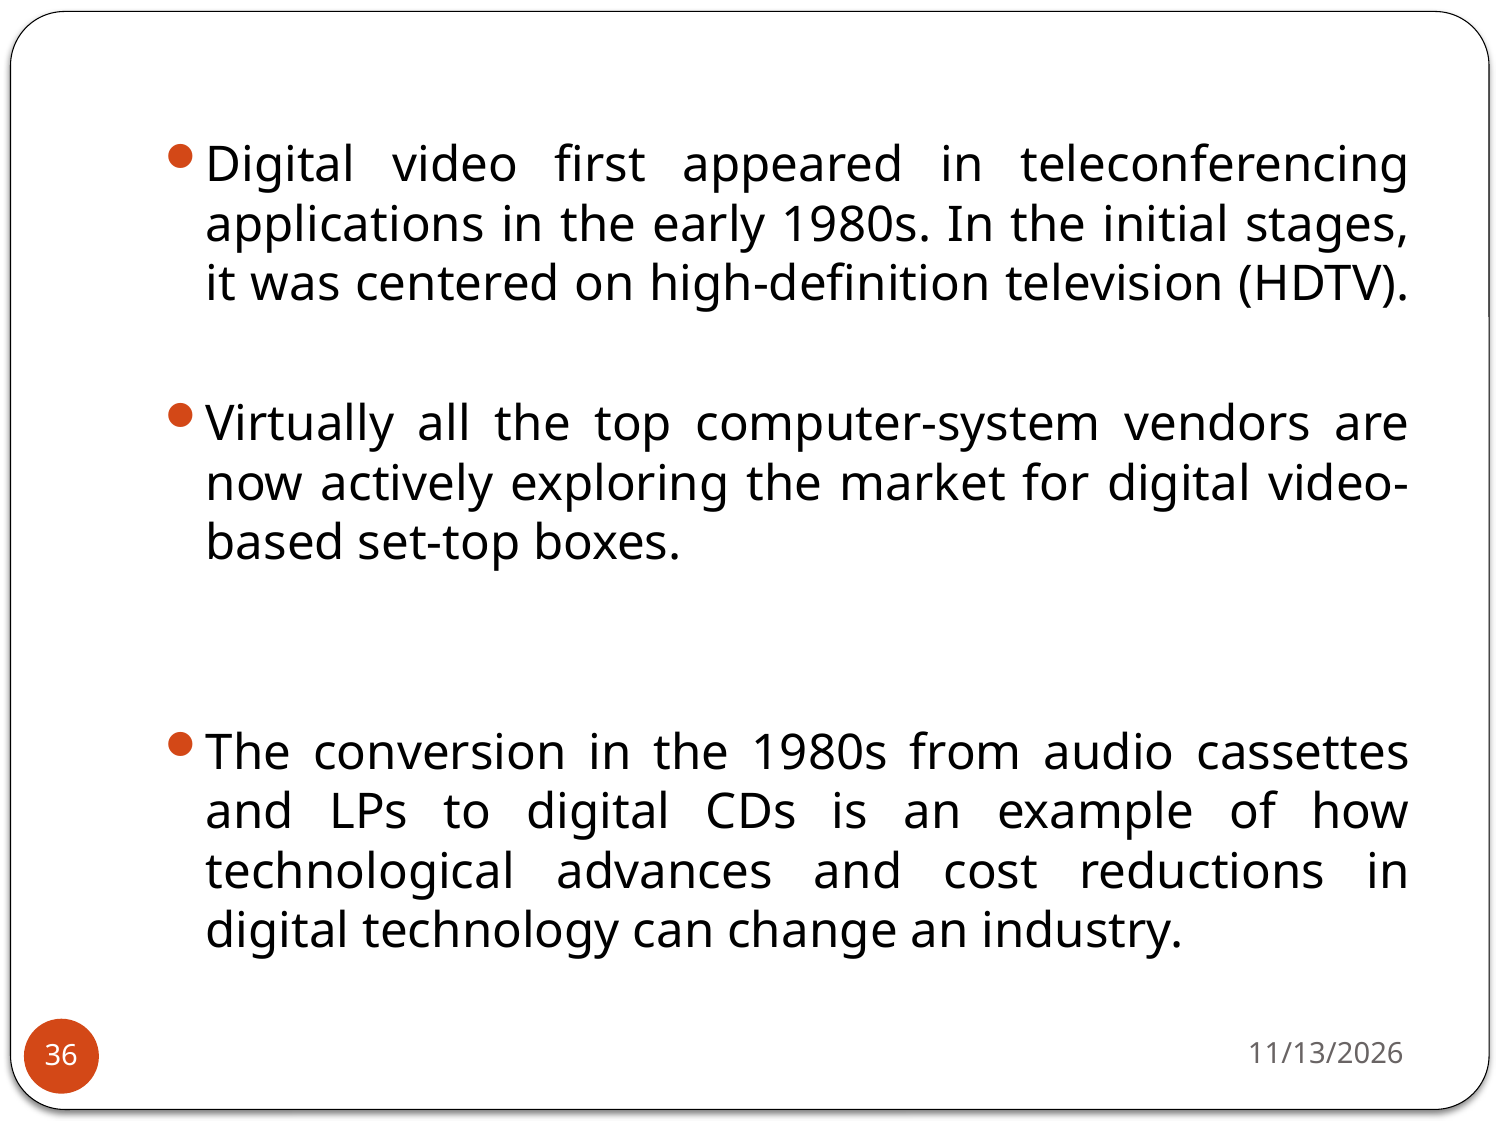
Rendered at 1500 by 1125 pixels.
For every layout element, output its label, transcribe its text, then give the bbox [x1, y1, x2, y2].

slide_number 36 [23, 1018, 99, 1094]
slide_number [1012, 1015, 1419, 1094]
list Digital video first appeared in teleconferencing applications in the early 1980s. In the initial stages, it was centered on high-definition television (HDTV). Virtually all the top computer-system vendors are now actively exploring the market for digital video-based set-top boxes. The conversion in the 1980s from audio cassettes and LPs to digital CDs is an example of how technological advances and cost reductions in digital technology can change an industry. [150, 125, 1425, 988]
